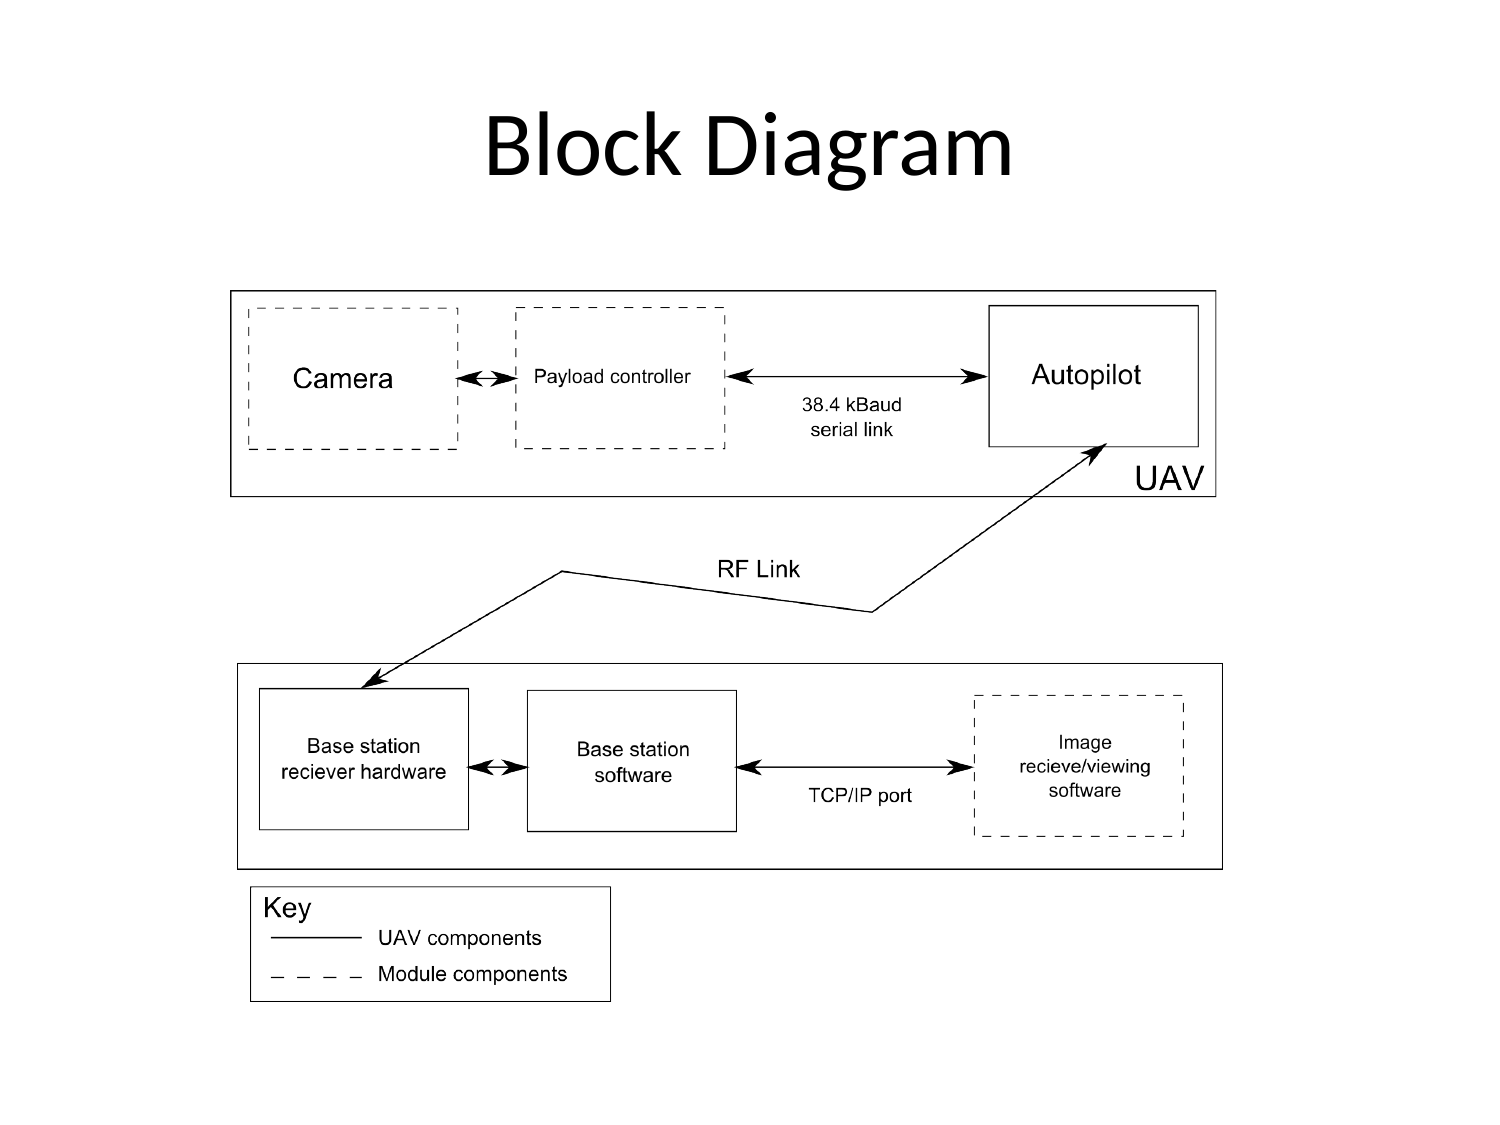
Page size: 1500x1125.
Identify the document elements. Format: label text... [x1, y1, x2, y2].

picture [229, 290, 1223, 1002]
title Block Diagram [75, 45, 1425, 233]
